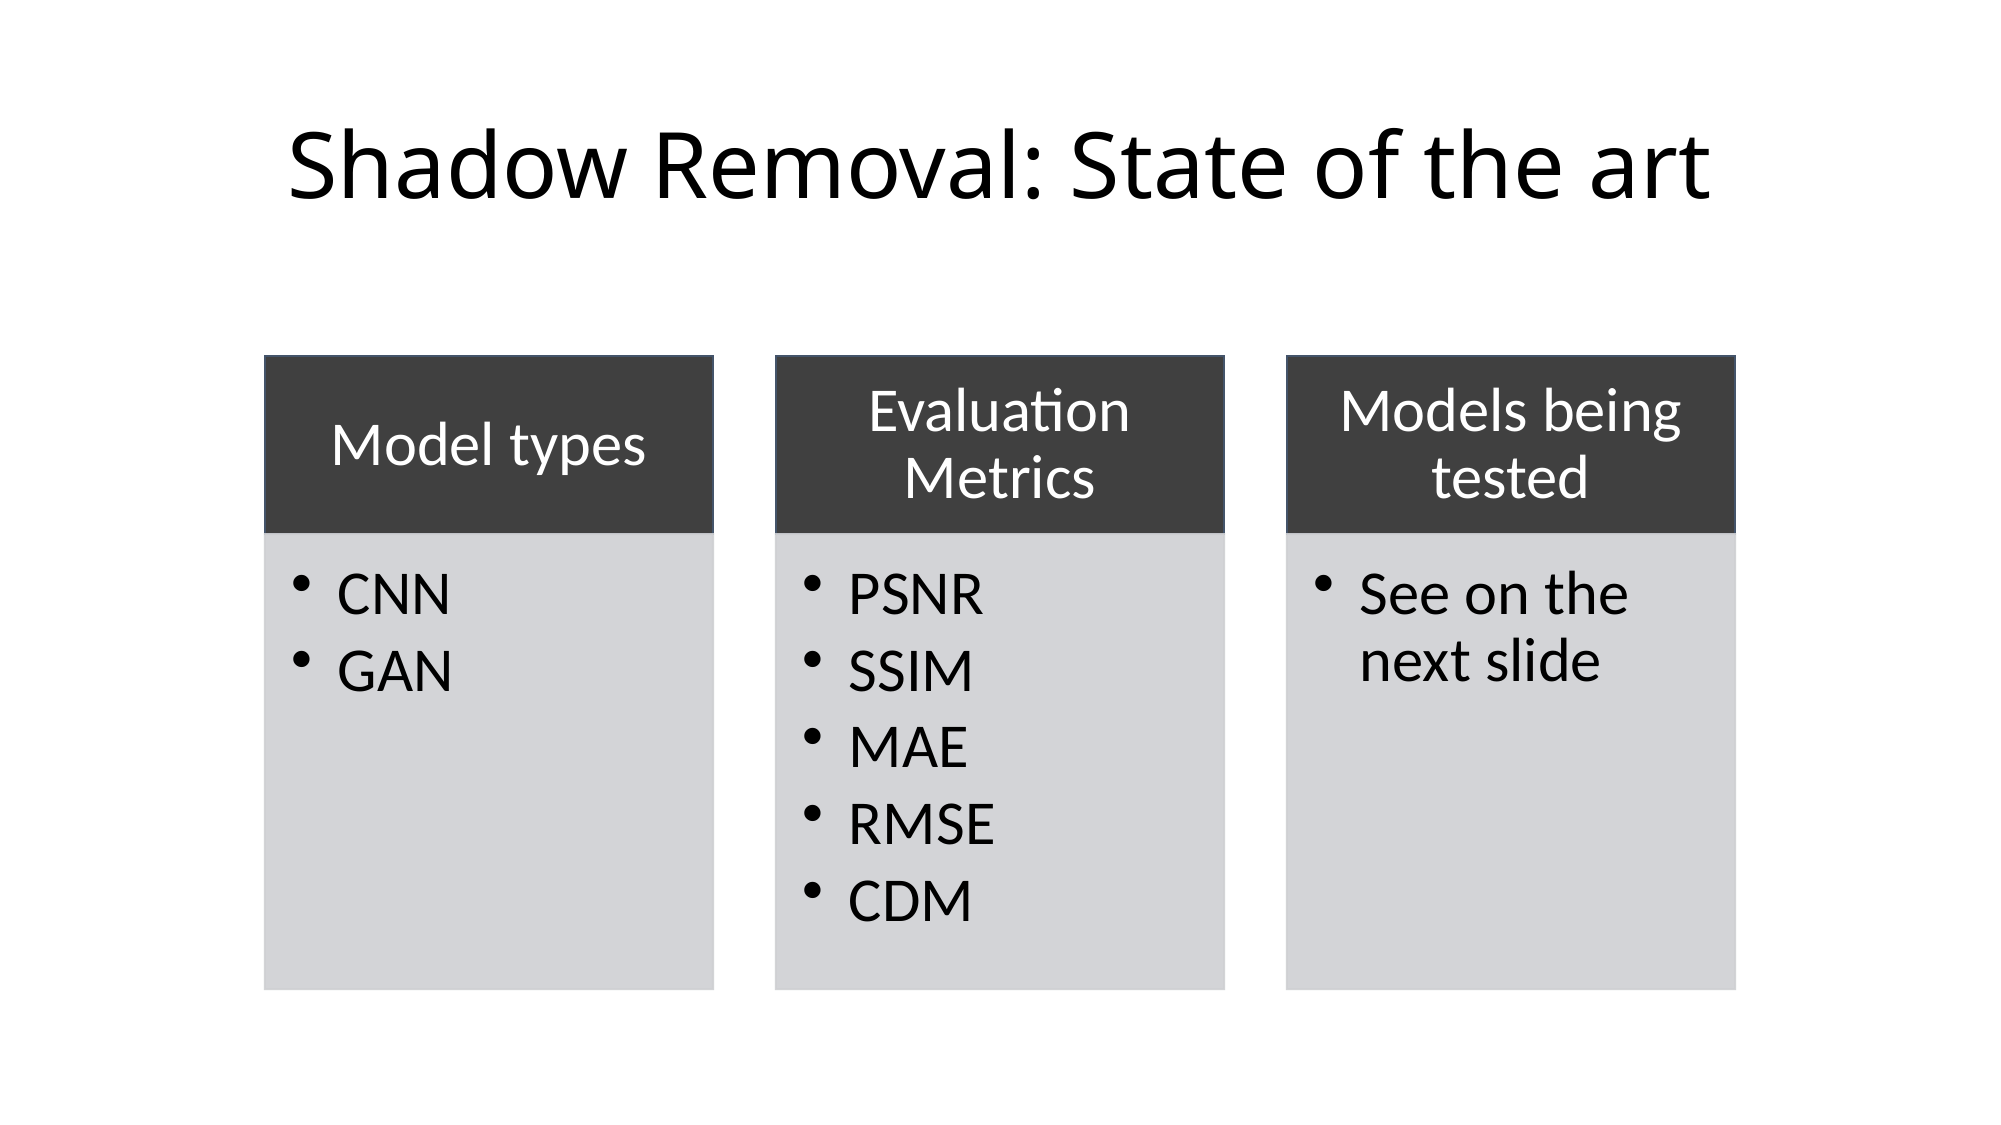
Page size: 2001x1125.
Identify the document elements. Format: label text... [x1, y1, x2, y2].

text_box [264, 252, 1736, 1093]
title Shadow Removal: State of the art [137, 59, 1863, 278]
